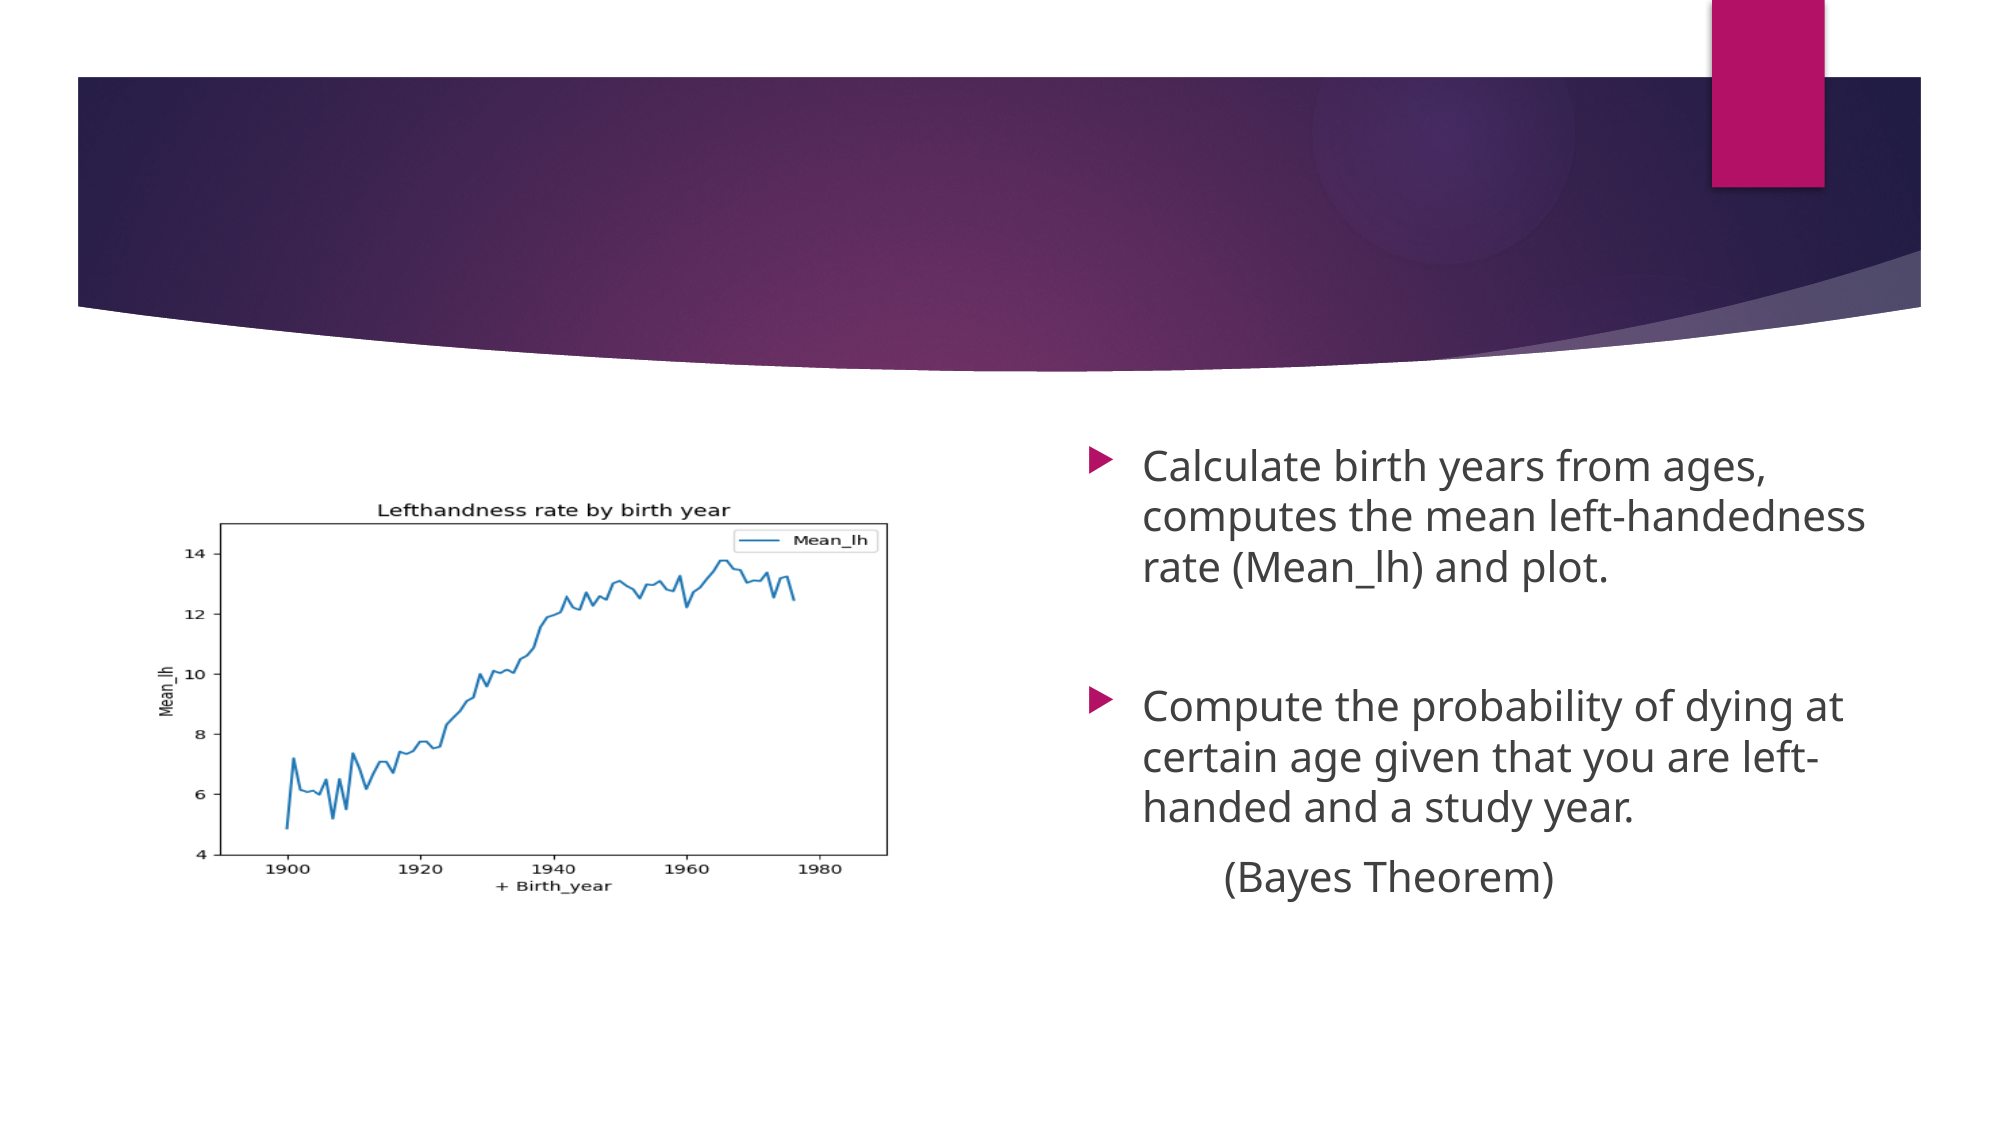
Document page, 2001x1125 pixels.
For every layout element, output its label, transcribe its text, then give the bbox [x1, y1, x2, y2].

picture [140, 493, 915, 902]
list Calculate birth years from ages, computes the mean left-handedness rate (Mean_lh) and plot. Compute the probability of dying at certain age given that you are left-handed and a study year. (Bayes Theorem) [1071, 362, 1883, 961]
